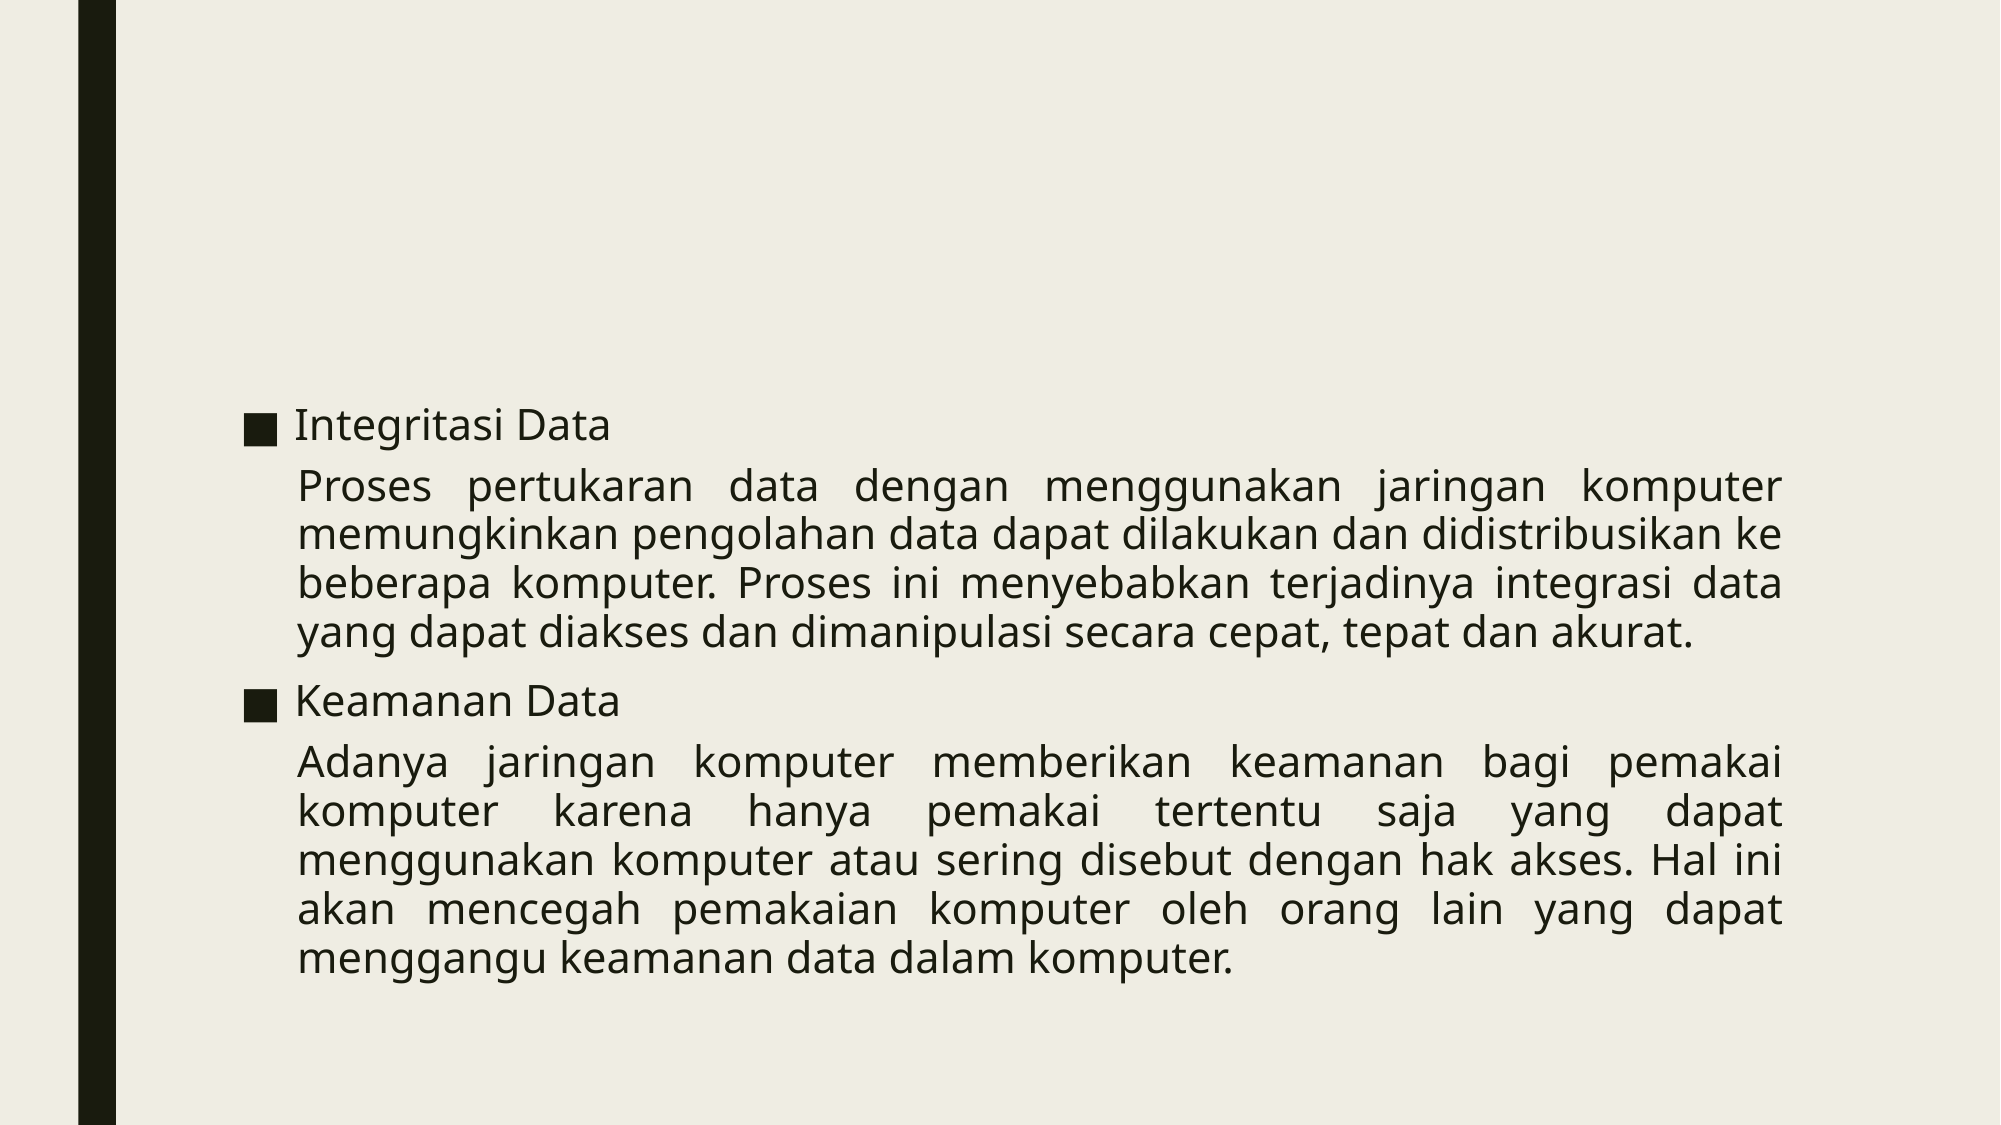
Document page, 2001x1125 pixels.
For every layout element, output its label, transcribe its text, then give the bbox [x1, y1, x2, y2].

list Integritasi Data Proses pertukaran data dengan menggunakan jaringan komputer memungkinkan pengolahan data dapat dilakukan dan didistribusikan ke beberapa komputer. Proses ini menyebabkan terjadinya integrasi data yang dapat diakses dan dimanipulasi secara cepat, tepat dan akurat. Keamanan Data Adanya jaringan komputer memberikan keamanan bagi pemakai komputer karena hanya pemakai tertentu saja yang dapat menggunakan komputer atau sering disebut dengan hak akses. Hal ini akan mencegah pemakaian komputer oleh orang lain yang dapat menggangu keamanan data dalam komputer. [225, 393, 1800, 1039]
